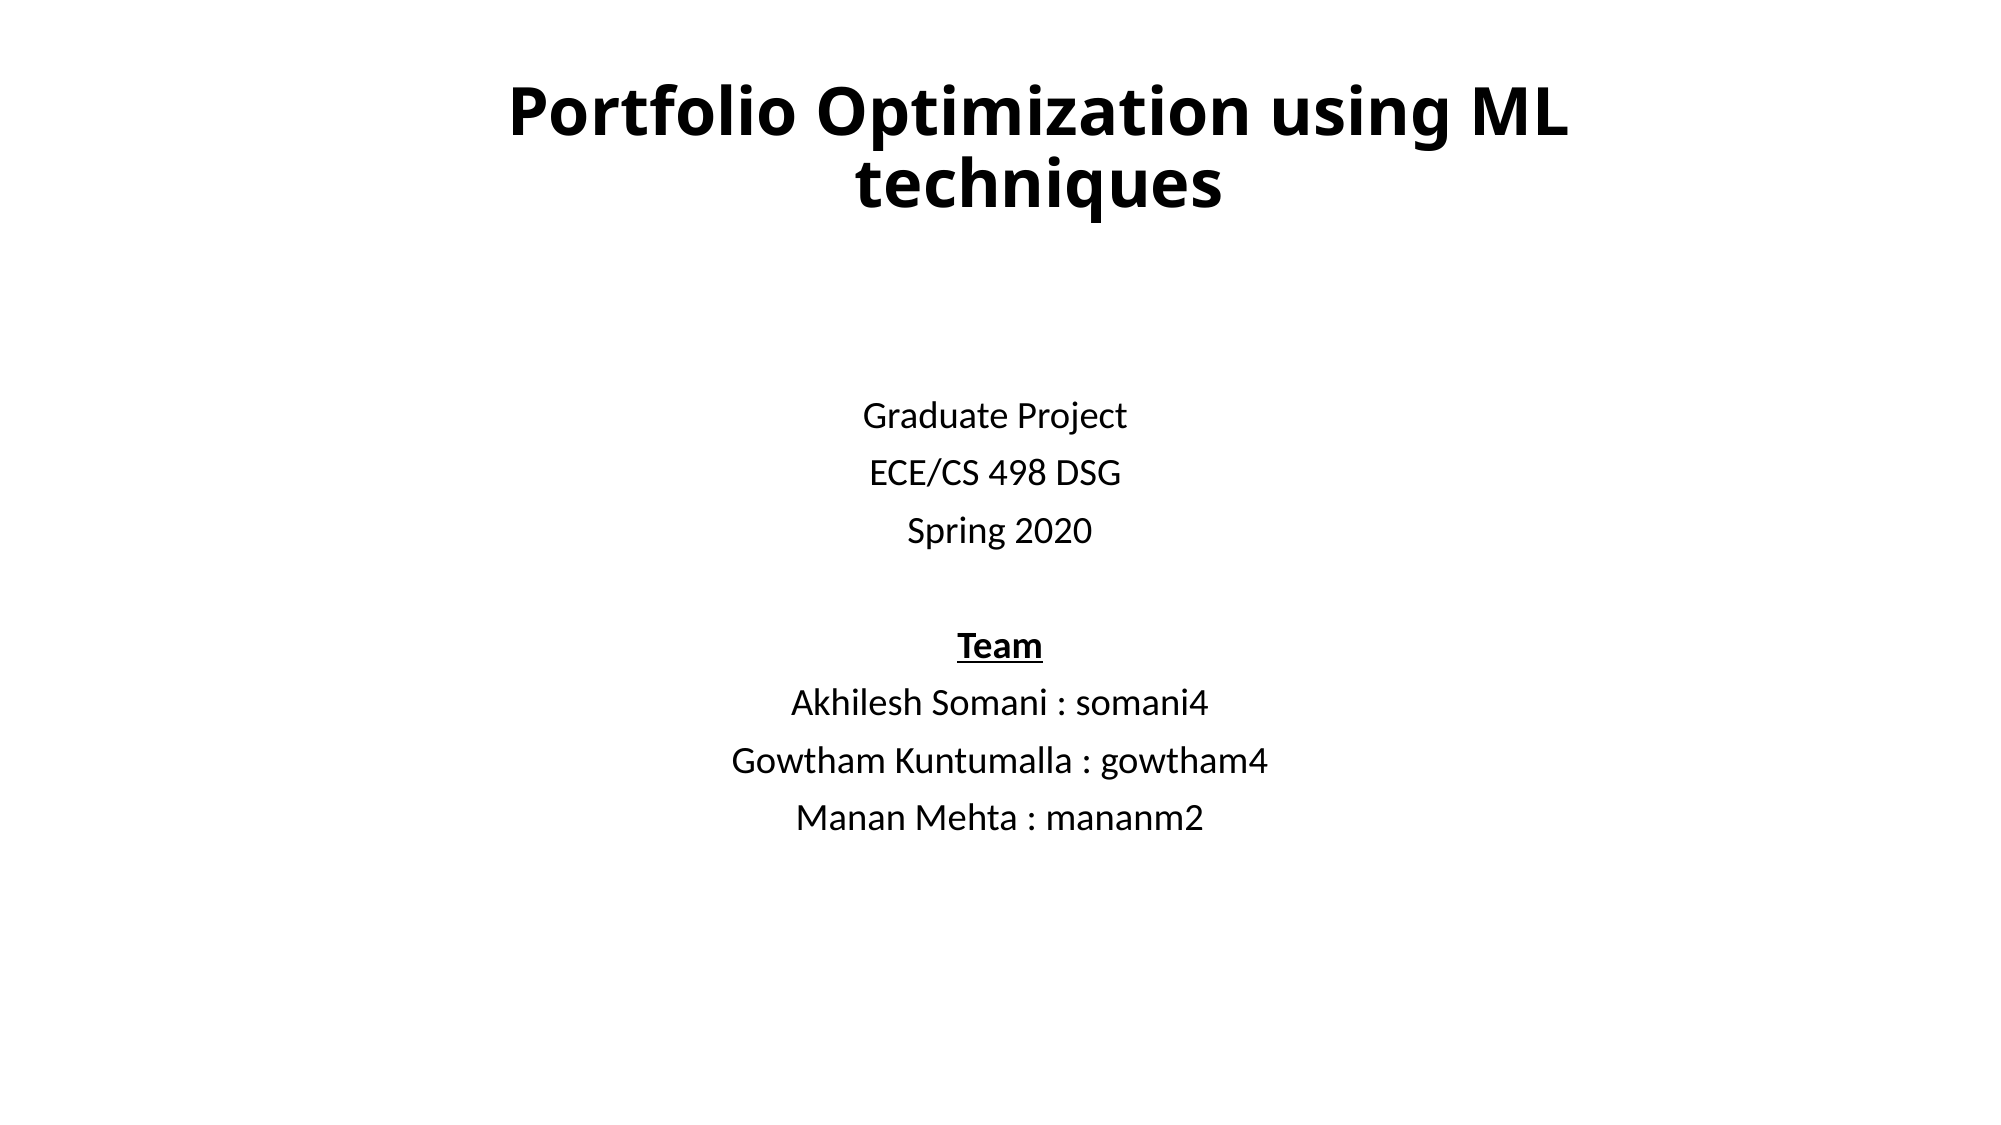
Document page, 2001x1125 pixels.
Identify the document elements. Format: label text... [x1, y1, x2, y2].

title Portfolio Optimization using ML techniques [401, 41, 1677, 230]
subtitle Graduate Project ECE/CS 498 DSG Spring 2020 Team Akhilesh Somani : somani4 Gowtham Kuntumalla : gowtham4 Manan Mehta : mananm2 [474, 387, 1525, 850]
